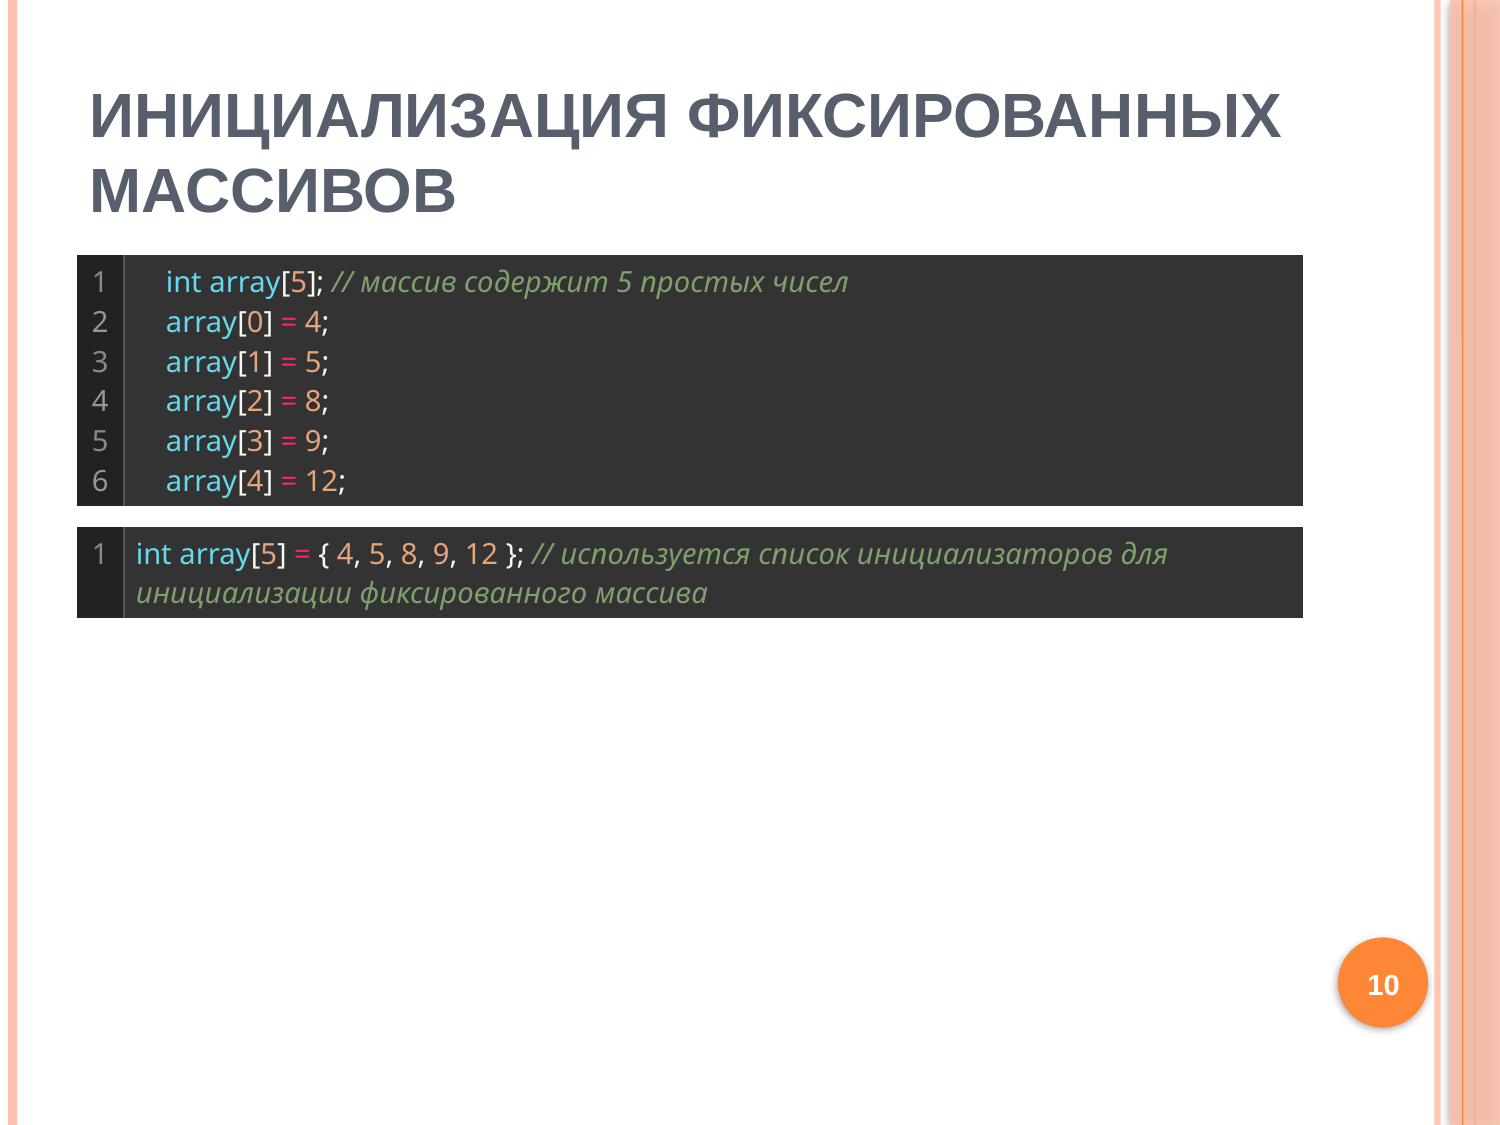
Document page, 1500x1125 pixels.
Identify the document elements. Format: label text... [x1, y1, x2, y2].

table_header 1 [77, 527, 123, 618]
table_header int array[5] = { 4, 5, 8, 9, 12 }; // используется список инициализаторов для инициализации фиксированного массива [125, 527, 1303, 618]
table_header 1 2 3 4 5 6 [77, 255, 123, 506]
title Инициализация фиксированных массивов [75, 45, 1300, 233]
table_header int array[5]; // массив содержит 5 простых чисел array[0] = 4; array[1] = 5; array[2] = 8; array[3] = 9; array[4] = 12; [125, 255, 1303, 506]
slide_number 10 [1333, 940, 1434, 1026]
